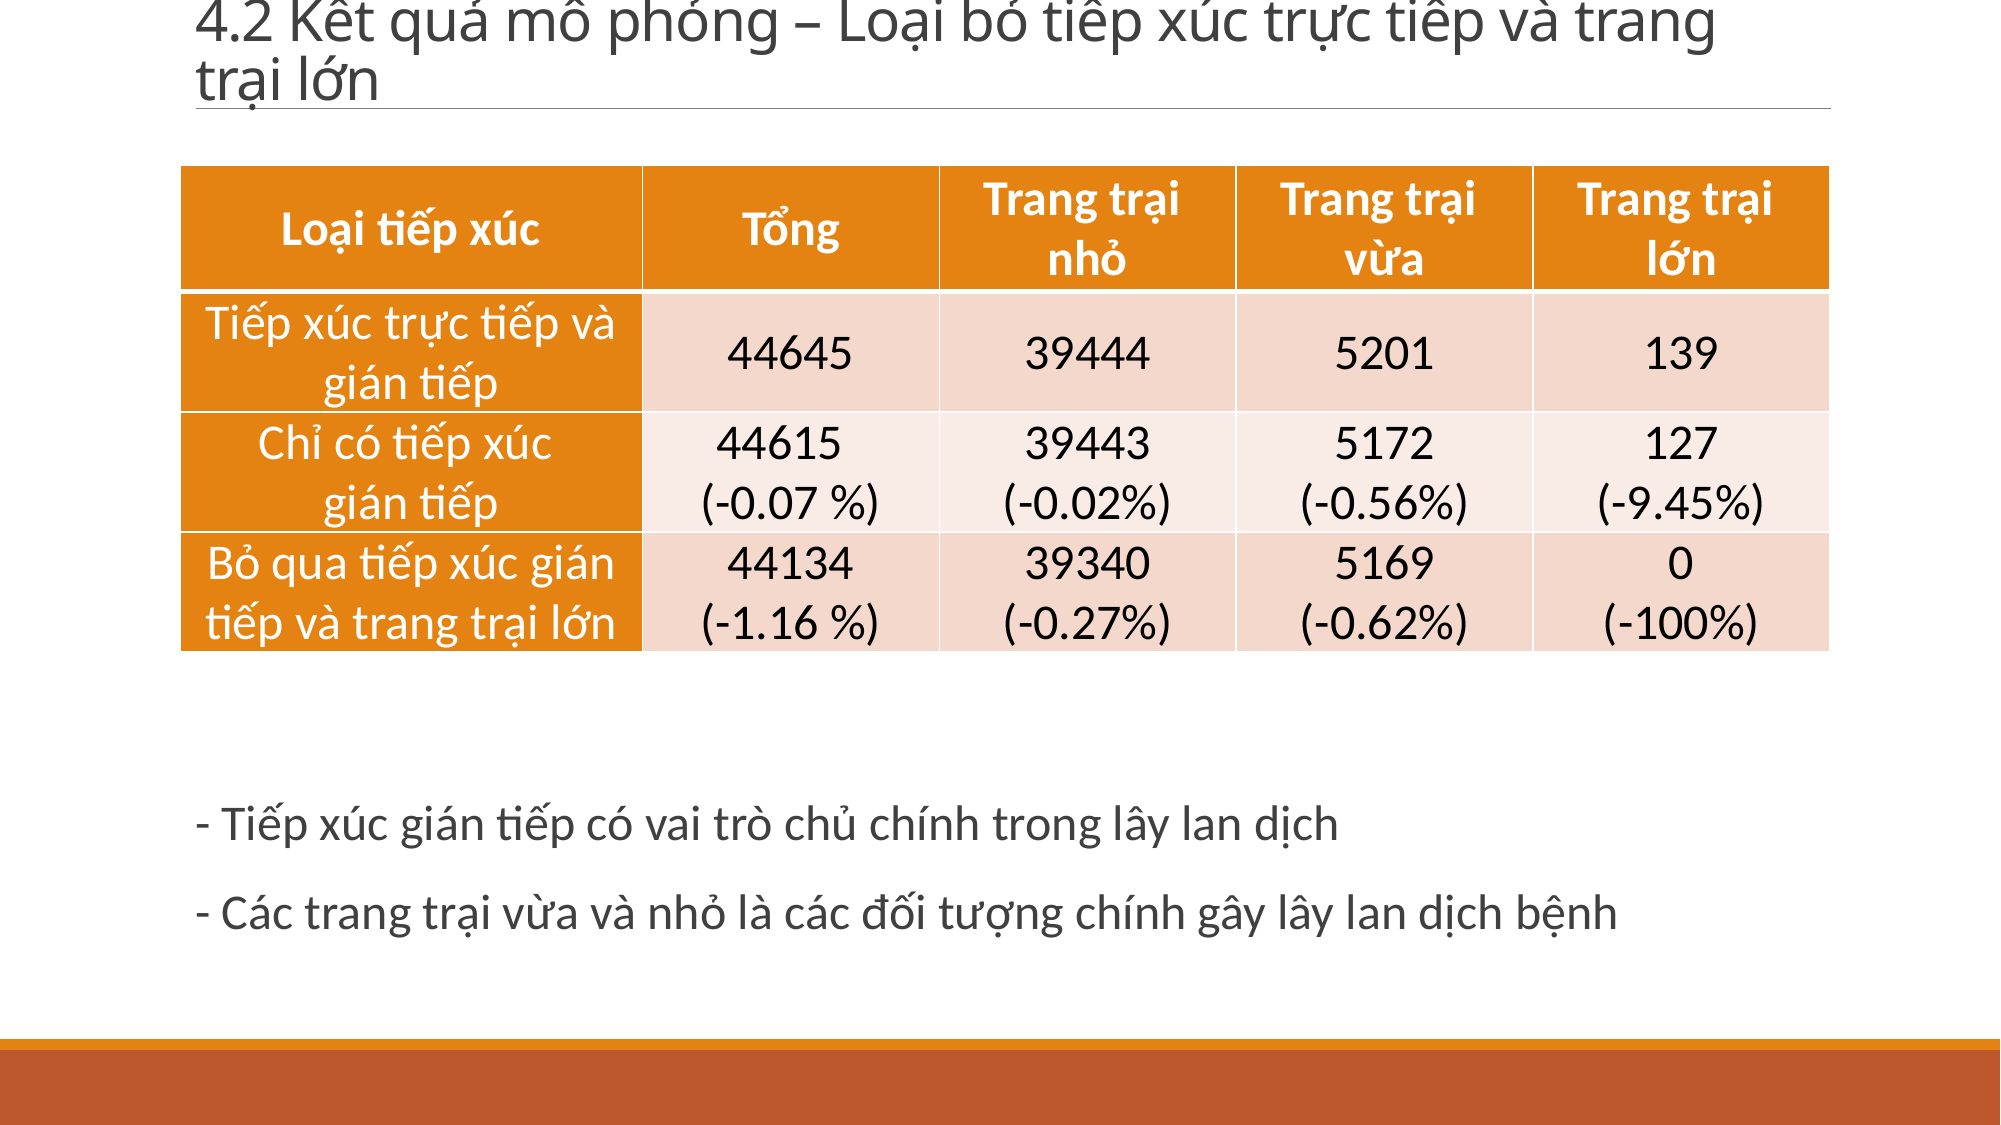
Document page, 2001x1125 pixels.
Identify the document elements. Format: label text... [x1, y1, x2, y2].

table_cell 39443 (-0.02%) [940, 413, 1235, 531]
table_cell 44645 [643, 294, 939, 411]
text_box - Tiếp xúc gián tiếp có vai trò chủ chính trong lây lan dịch - Các trang trại vừa và nhỏ là các đối tượng chính gây lây lan dịch bệnh [179, 785, 1830, 1038]
table_cell 5169 (-0.62%) [1237, 533, 1532, 651]
table_cell 44134 (-1.16 %) [643, 533, 939, 651]
table_cell 39340 (-0.27%) [940, 533, 1235, 651]
table_header Trang trại nhỏ [940, 166, 1235, 289]
table_cell Tiếp xúc trực tiếp và gián tiếp [181, 294, 642, 411]
table_cell 5201 [1237, 294, 1532, 411]
title 4.2 Kết quả mô phỏng – Loại bỏ tiếp xúc trực tiếp và trang trại lớn [180, 11, 1830, 120]
table_header Tổng [643, 166, 939, 289]
table_cell Chỉ có tiếp xúc gián tiếp [181, 413, 642, 531]
table_cell 127 (-9.45%) [1534, 413, 1829, 531]
table_cell 39444 [940, 294, 1235, 411]
table_cell 0 (-100%) [1534, 533, 1829, 651]
table_cell Bỏ qua tiếp xúc gián tiếp và trang trại lớn [181, 533, 642, 651]
table_header Trang trại vừa [1237, 166, 1532, 289]
table_cell 139 [1534, 294, 1829, 411]
table_cell 5172 (-0.56%) [1237, 413, 1532, 531]
table_cell 44615 (-0.07 %) [643, 413, 939, 531]
table_header Trang trại lớn [1534, 166, 1829, 289]
table_header Loại tiếp xúc [181, 166, 642, 289]
